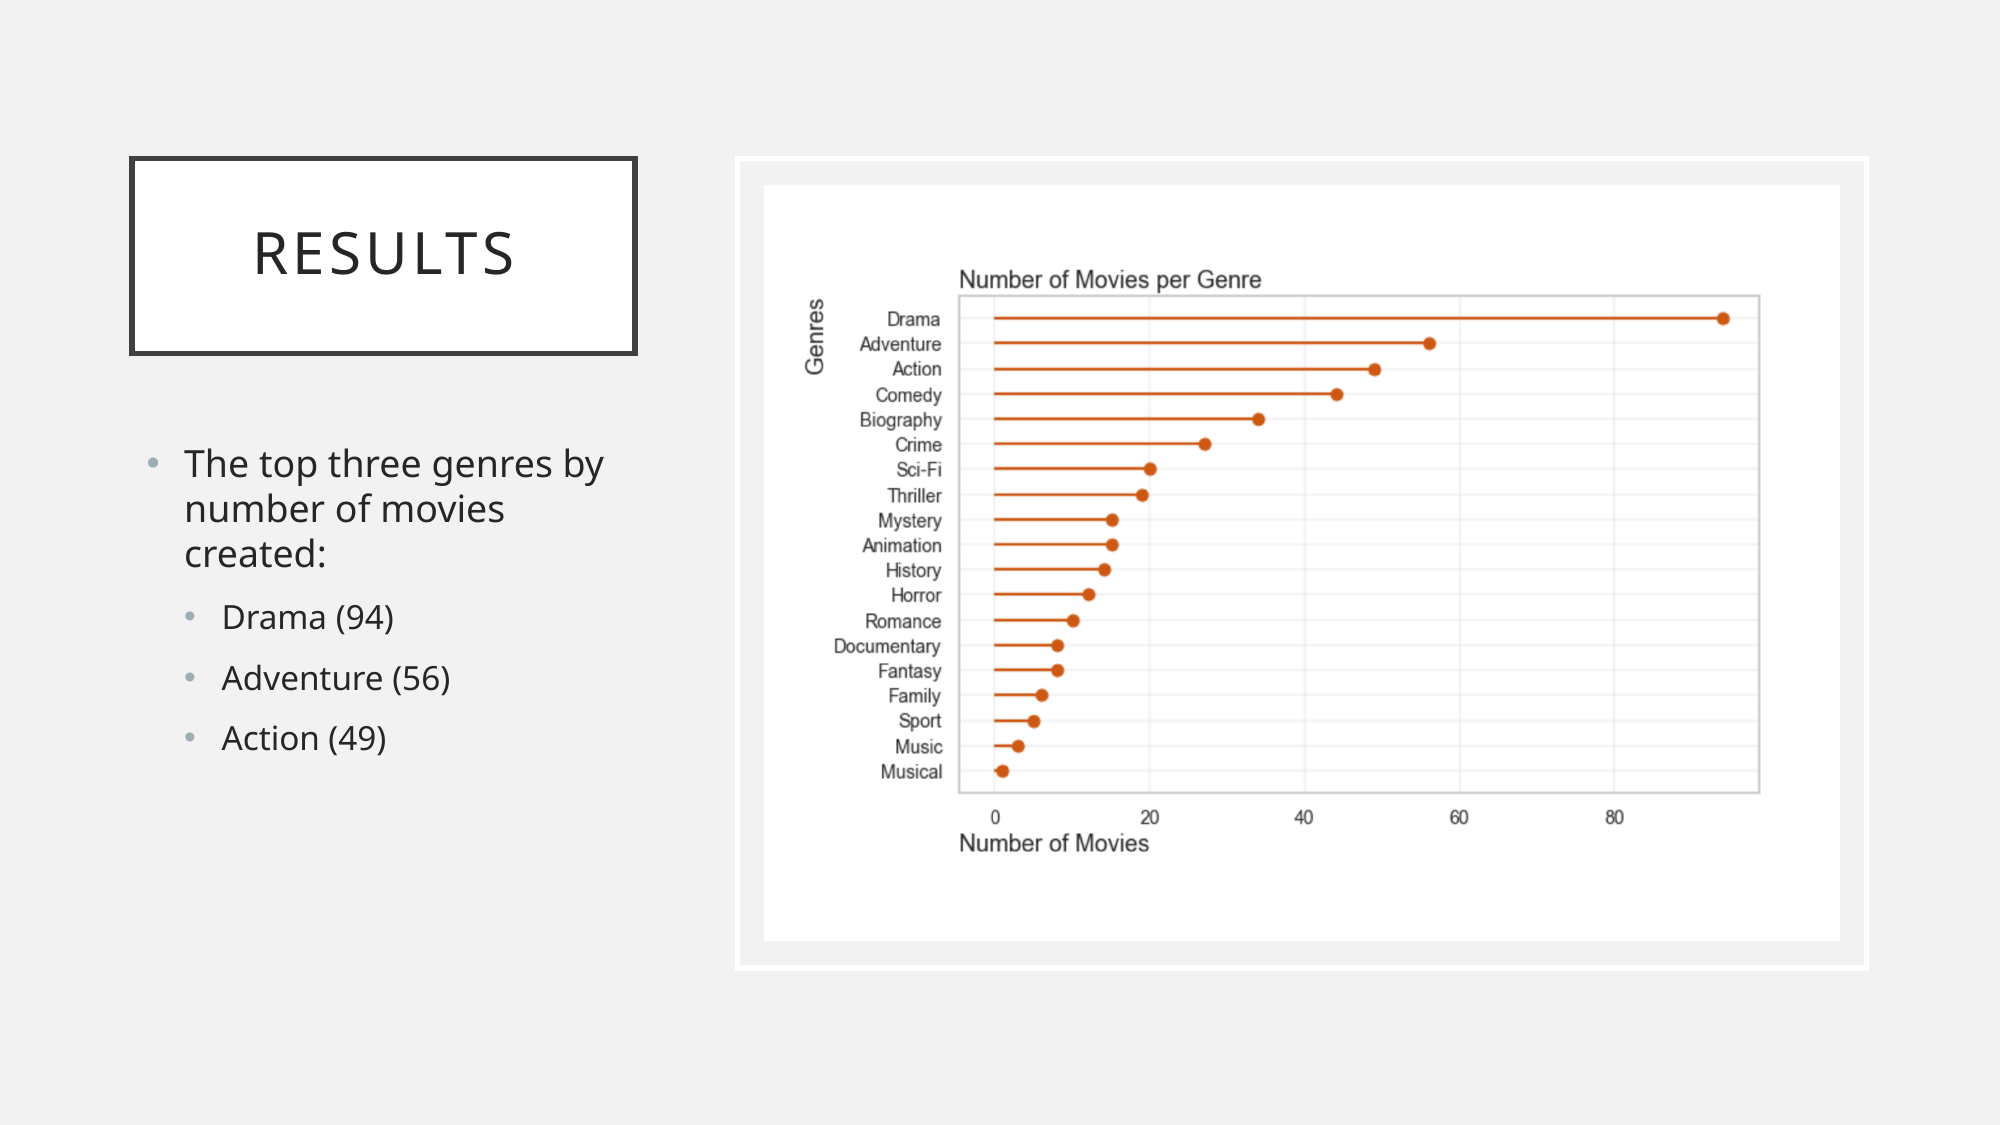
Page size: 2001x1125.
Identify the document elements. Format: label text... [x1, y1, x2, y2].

text_box [736, 157, 1868, 969]
picture [791, 257, 1813, 869]
title results [129, 156, 638, 356]
text_box [763, 184, 1841, 942]
list The top three genres by number of movies created: Drama (94) Adventure (56) Action (49) [131, 432, 635, 968]
